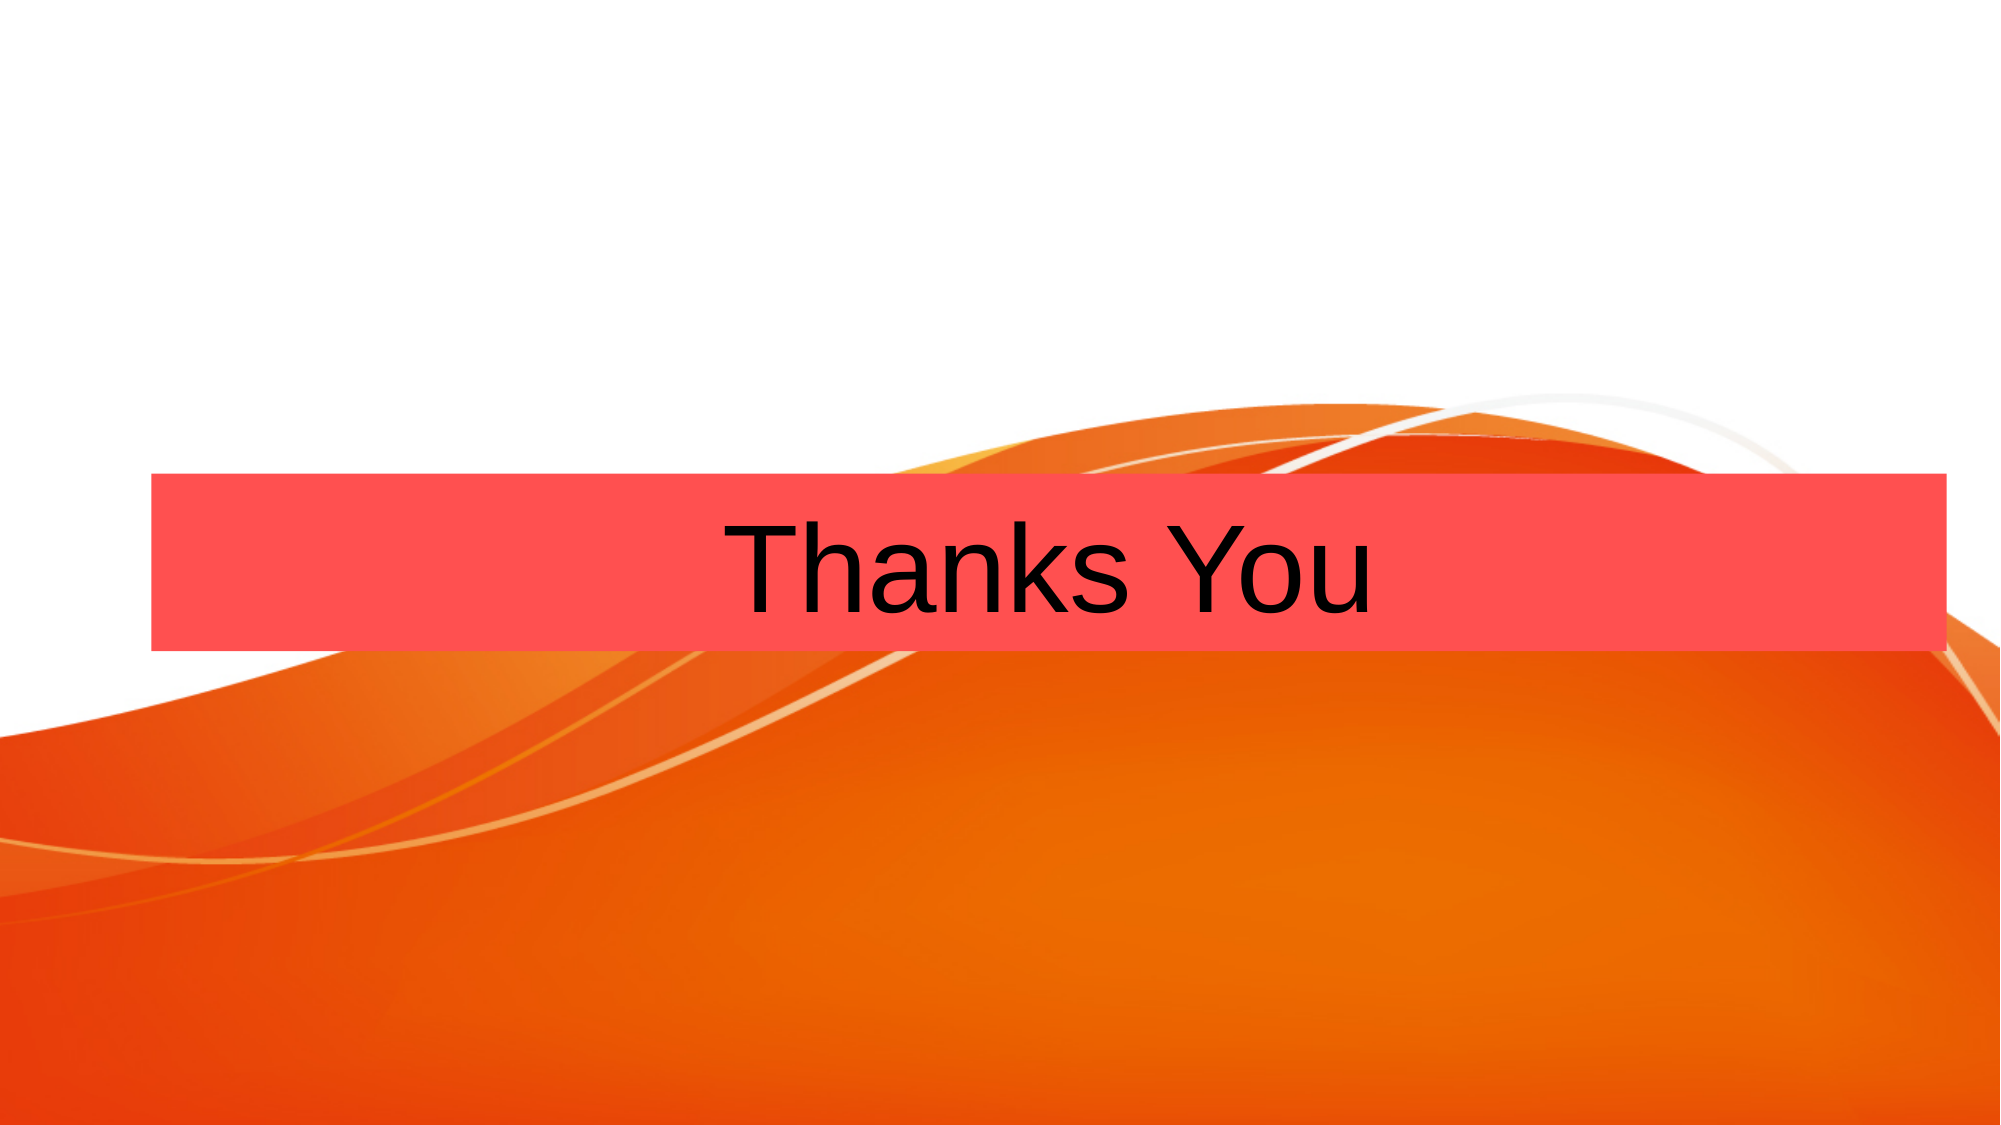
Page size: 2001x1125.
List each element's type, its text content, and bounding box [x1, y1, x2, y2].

picture [0, 42, 2000, 1125]
title Thanks You [151, 473, 1947, 652]
